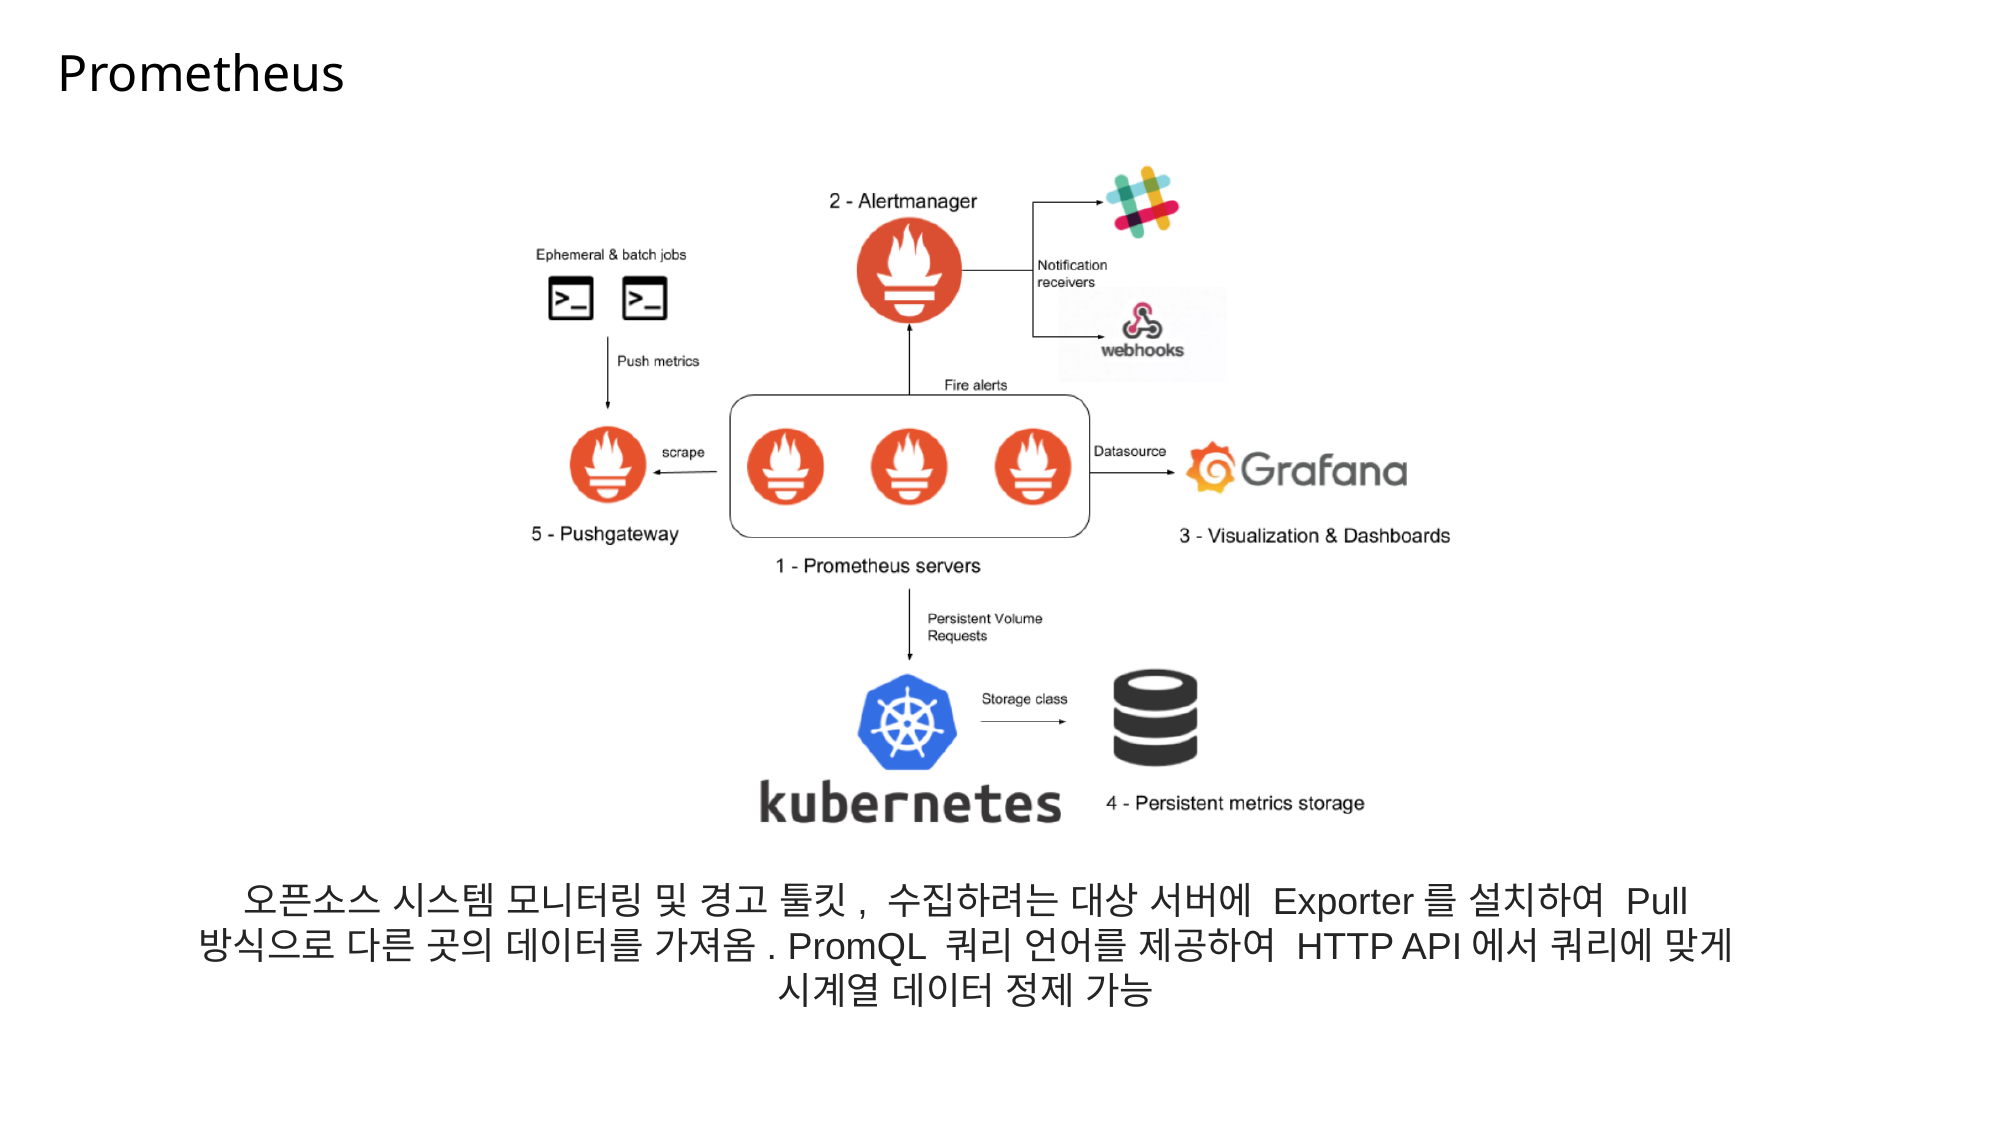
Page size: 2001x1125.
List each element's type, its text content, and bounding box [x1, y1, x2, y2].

text_box 오픈소스 시스템 모니터링 및 경고 툴킷, 수집하려는 대상 서버에 Exporter를 설치하여 Pull 방식으로 다른 곳의 데이터를 가져옴. PromQL 쿼리 언어를 제공하여 HTTP API에서 쿼리에 맞게 시계열 데이터 정제 가능 [162, 869, 1770, 1020]
picture [495, 147, 1473, 845]
text_box Prometheus [43, 34, 361, 109]
